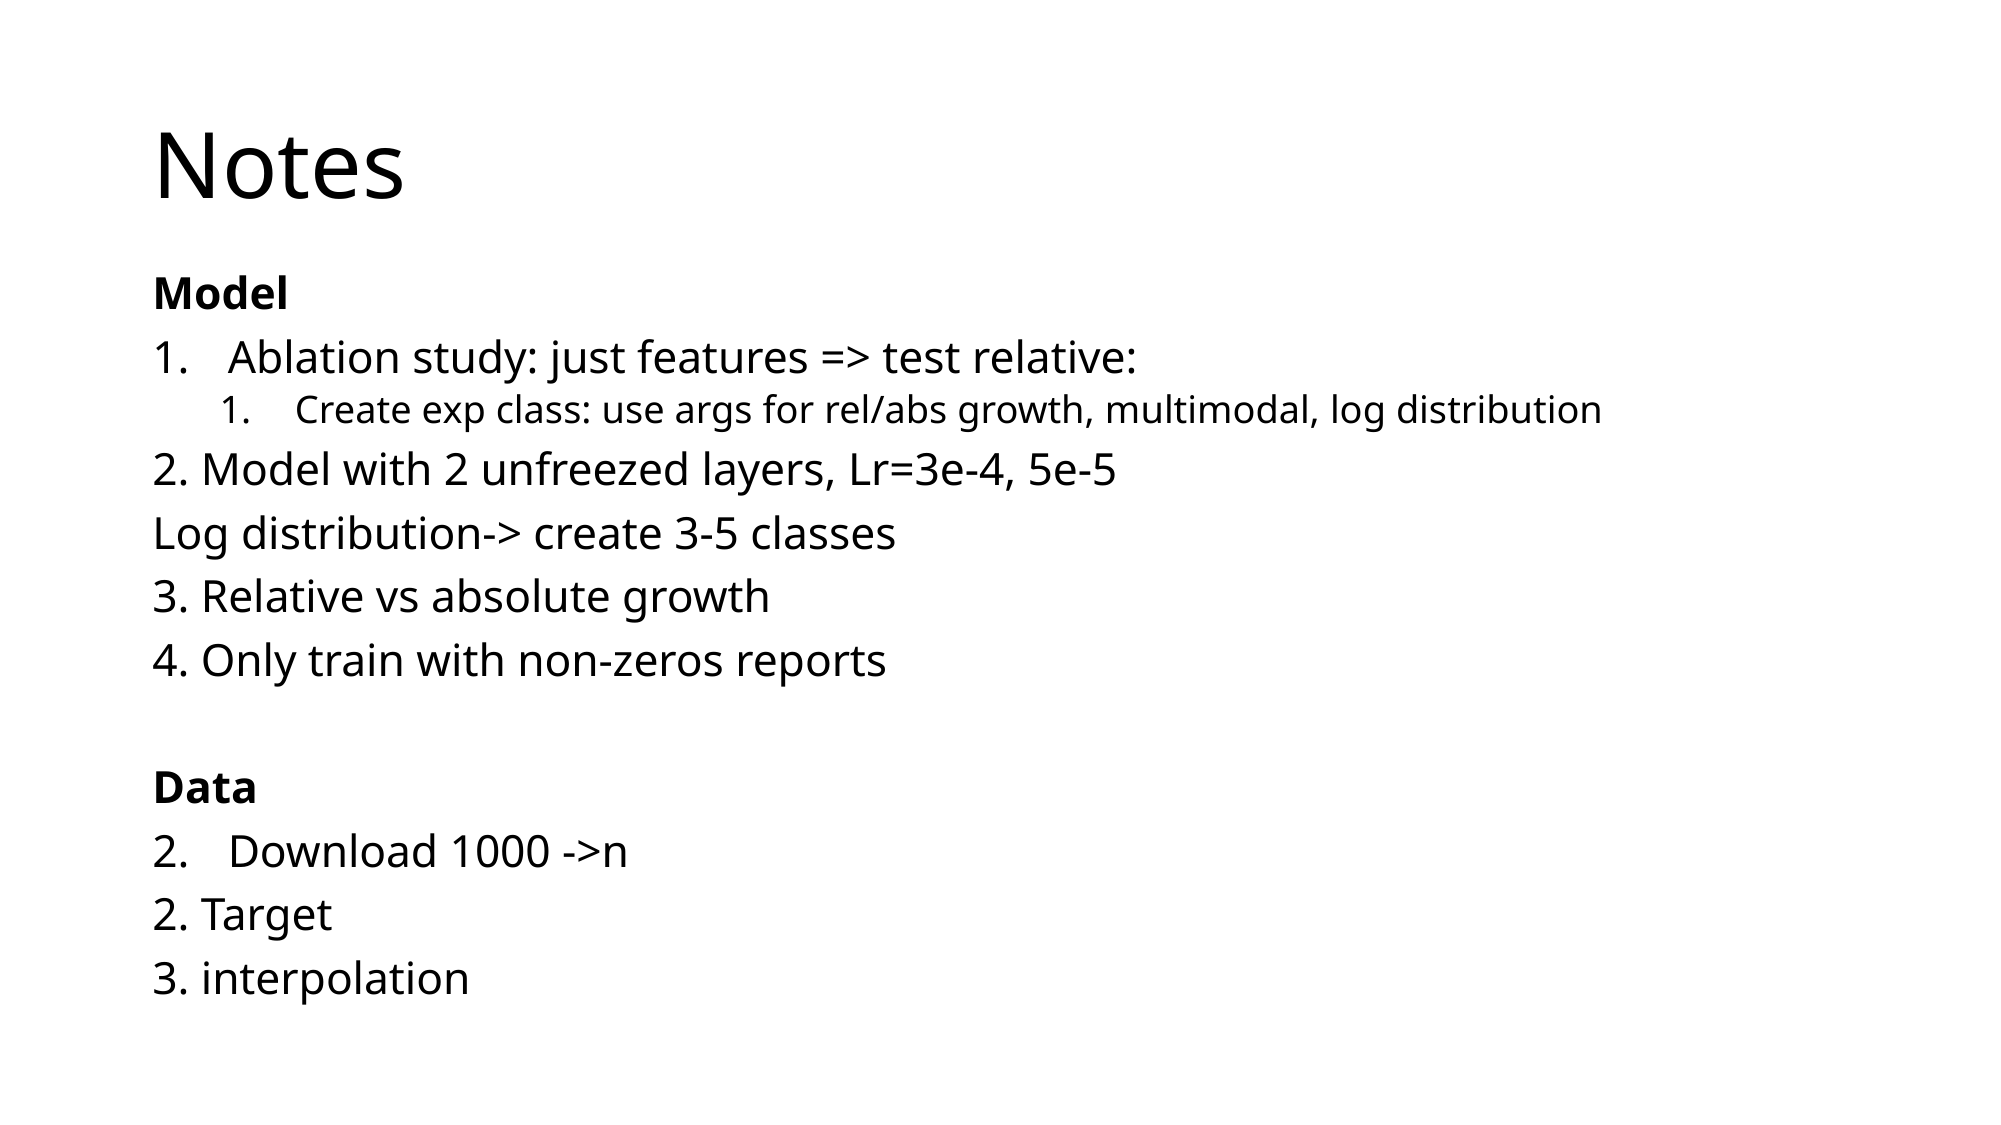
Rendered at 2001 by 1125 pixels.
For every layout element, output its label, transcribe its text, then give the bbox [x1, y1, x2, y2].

title Notes [137, 59, 1863, 278]
list Model Ablation study: just features => test relative: Create exp class: use args for rel/abs growth, multimodal, log distribution 2. Model with 2 unfreezed layers, Lr=3e-4, 5e-5 Log distribution-> create 3-5 classes 3. Relative vs absolute growth 4. Only train with non-zeros reports Data Download 1000 ->n 2. Target 3. interpolation [137, 264, 1792, 1020]
